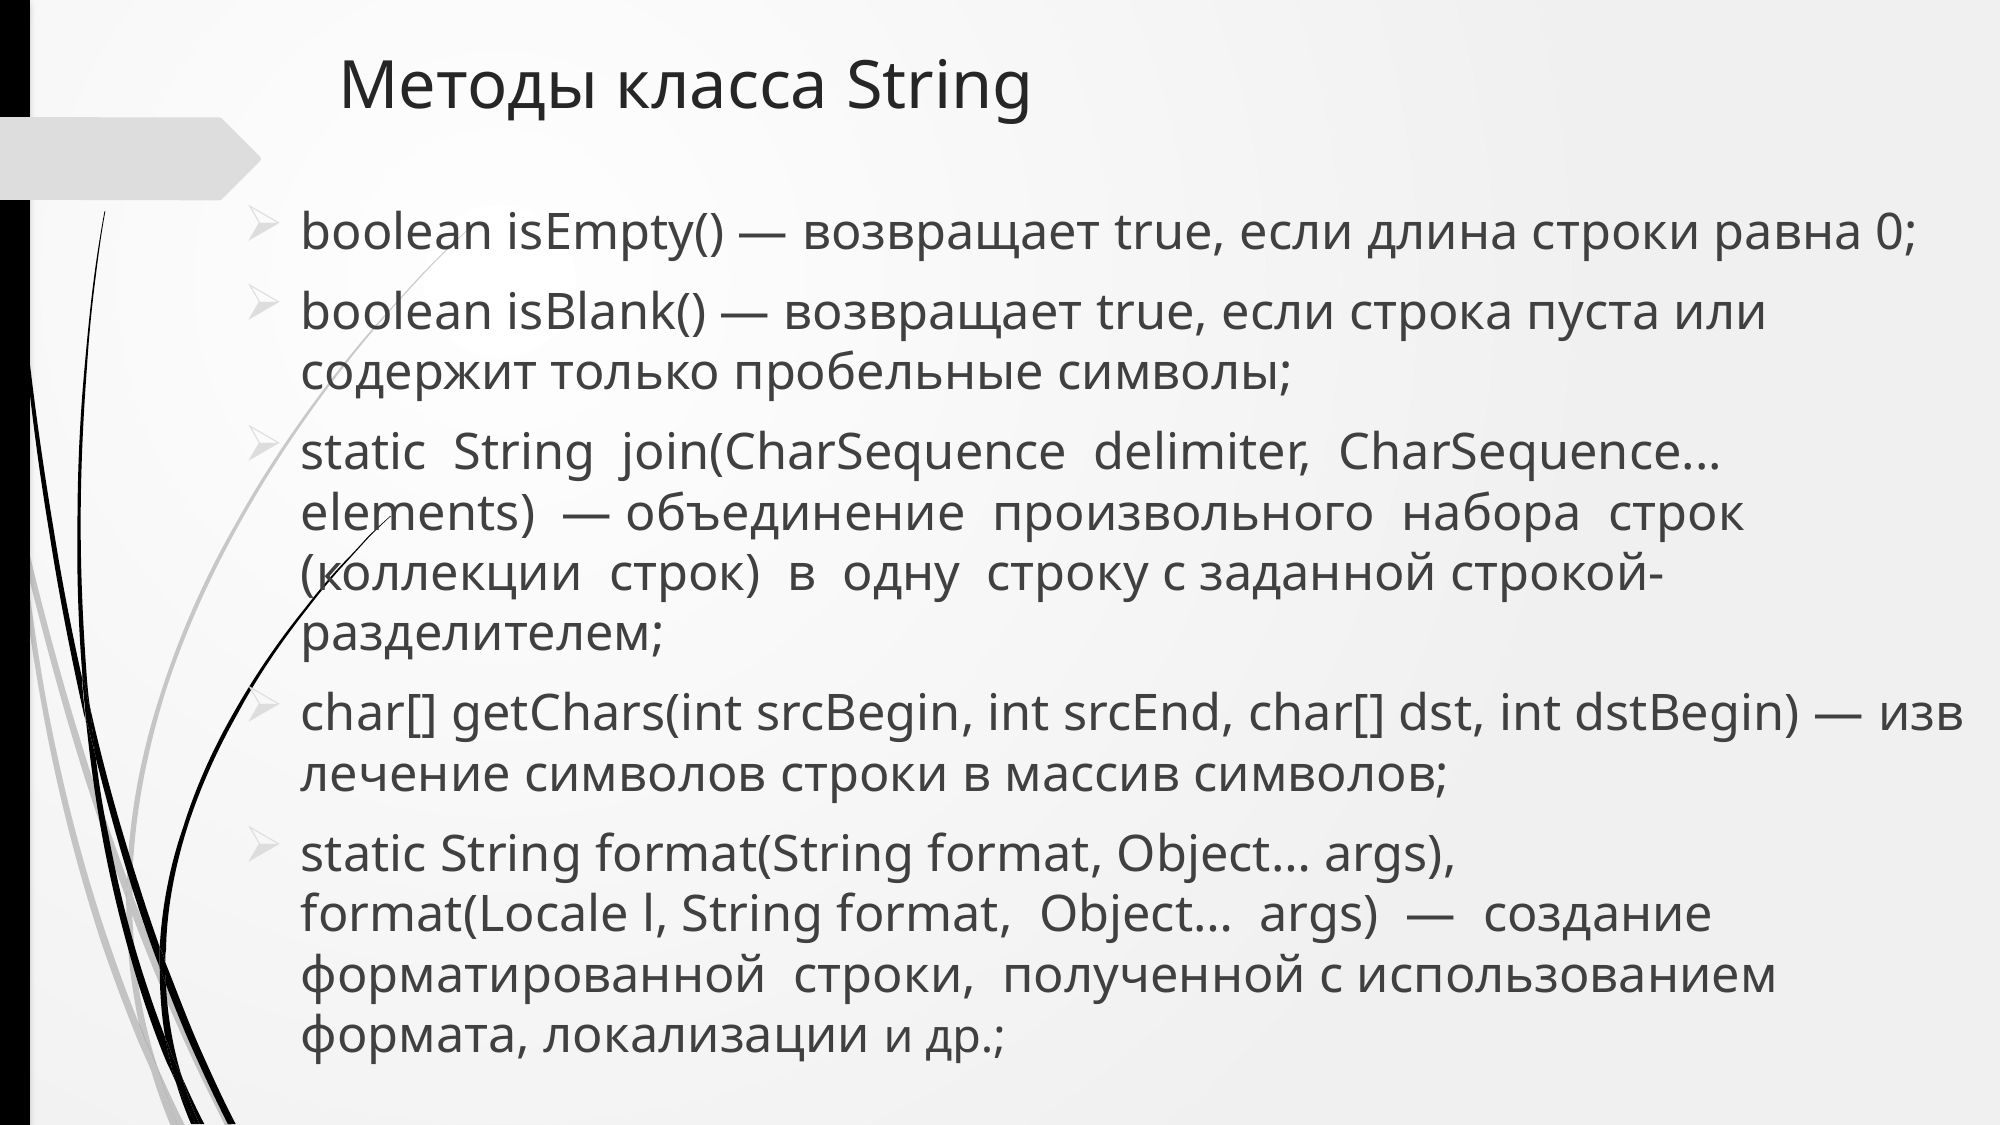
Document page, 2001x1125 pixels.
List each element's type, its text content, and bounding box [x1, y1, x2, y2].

title Методы класса String [323, 34, 1644, 138]
list boolean isEmpty() — возвращает true, если длина строки равна 0; boolean isBlank() — возвращает true, если строка пуста или содержит только пробельные символы; static String join(CharSequence delimiter, CharSequence... elements) — объединение произвольного набора строк (коллекции строк) в одну строку с заданной строкой-разделителем; char[] getChars(int srcBegin, int srcEnd, char[] dst, int dstBegin) — извлечение символов строки в массив символов; static String format(String format, Object… args), format(Locale l, String format, Object… args) — создание форматированной строки, полученной с использованием формата, локализации и др.; [229, 191, 2000, 1076]
